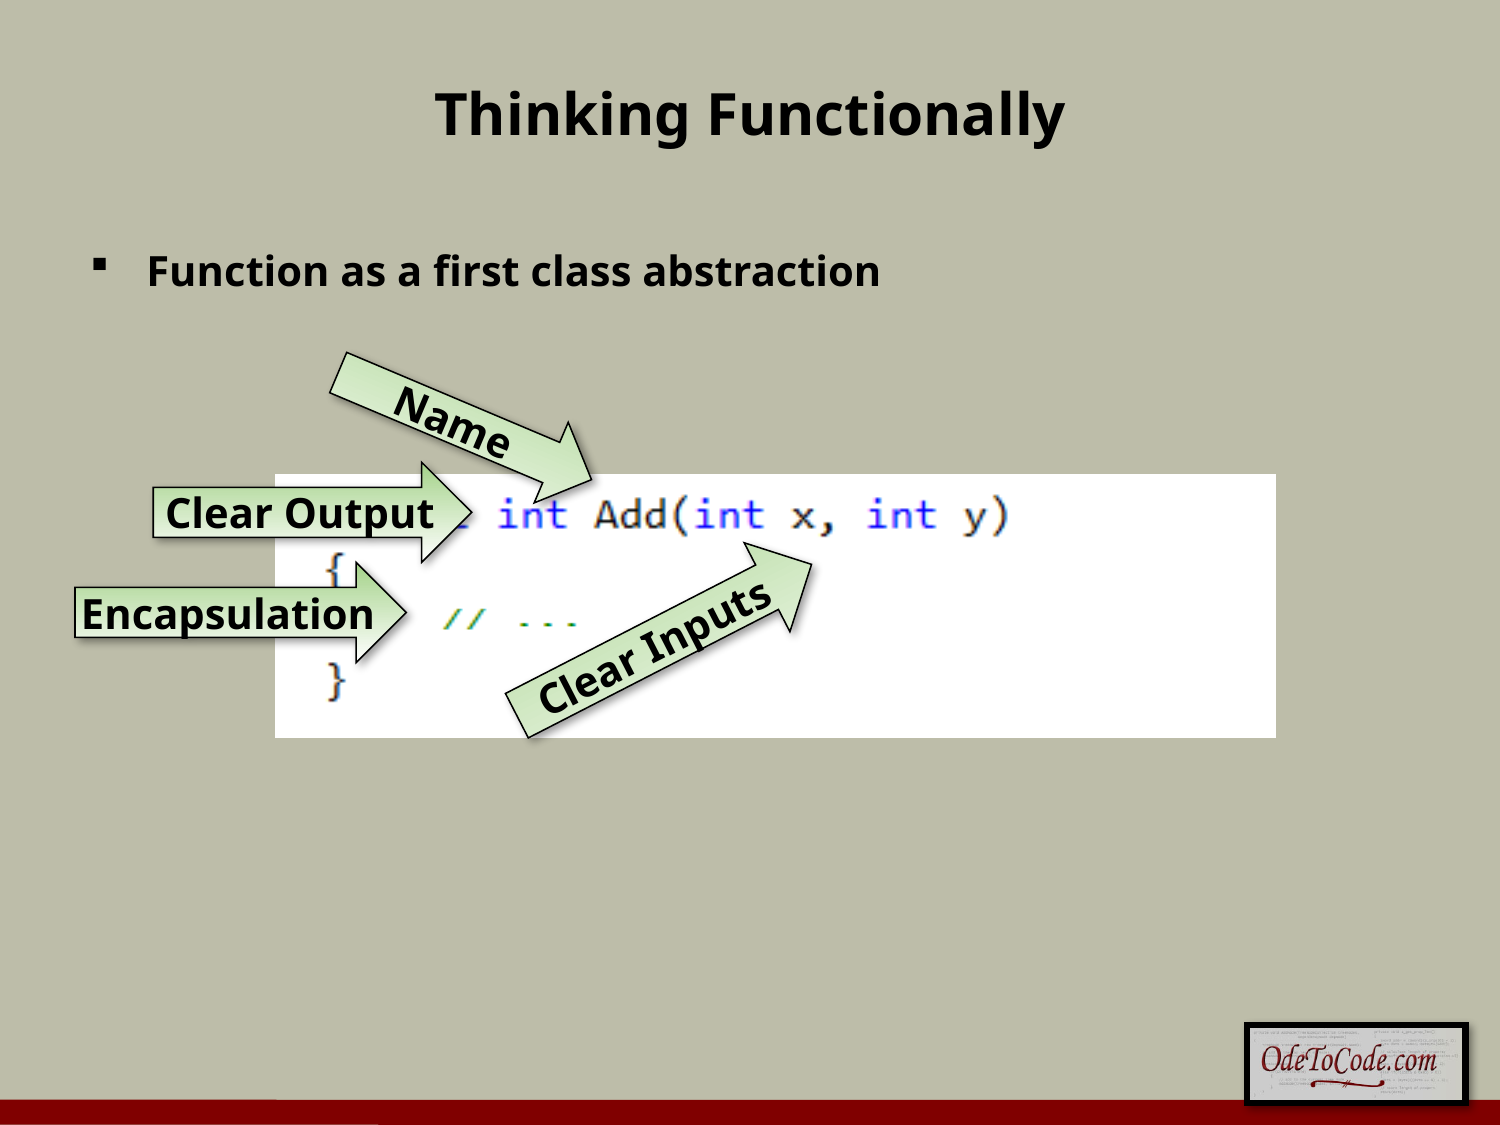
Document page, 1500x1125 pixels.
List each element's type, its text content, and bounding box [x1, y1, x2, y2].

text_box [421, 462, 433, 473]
text_box Clear Output [153, 487, 269, 538]
picture [274, 474, 1276, 738]
text_box Encapsulation [75, 587, 269, 638]
list Function as a first class abstraction [74, 237, 1426, 976]
title Thinking Functionally [74, 49, 1426, 176]
text_box Name [329, 352, 589, 473]
picture [1250, 1028, 1462, 1100]
